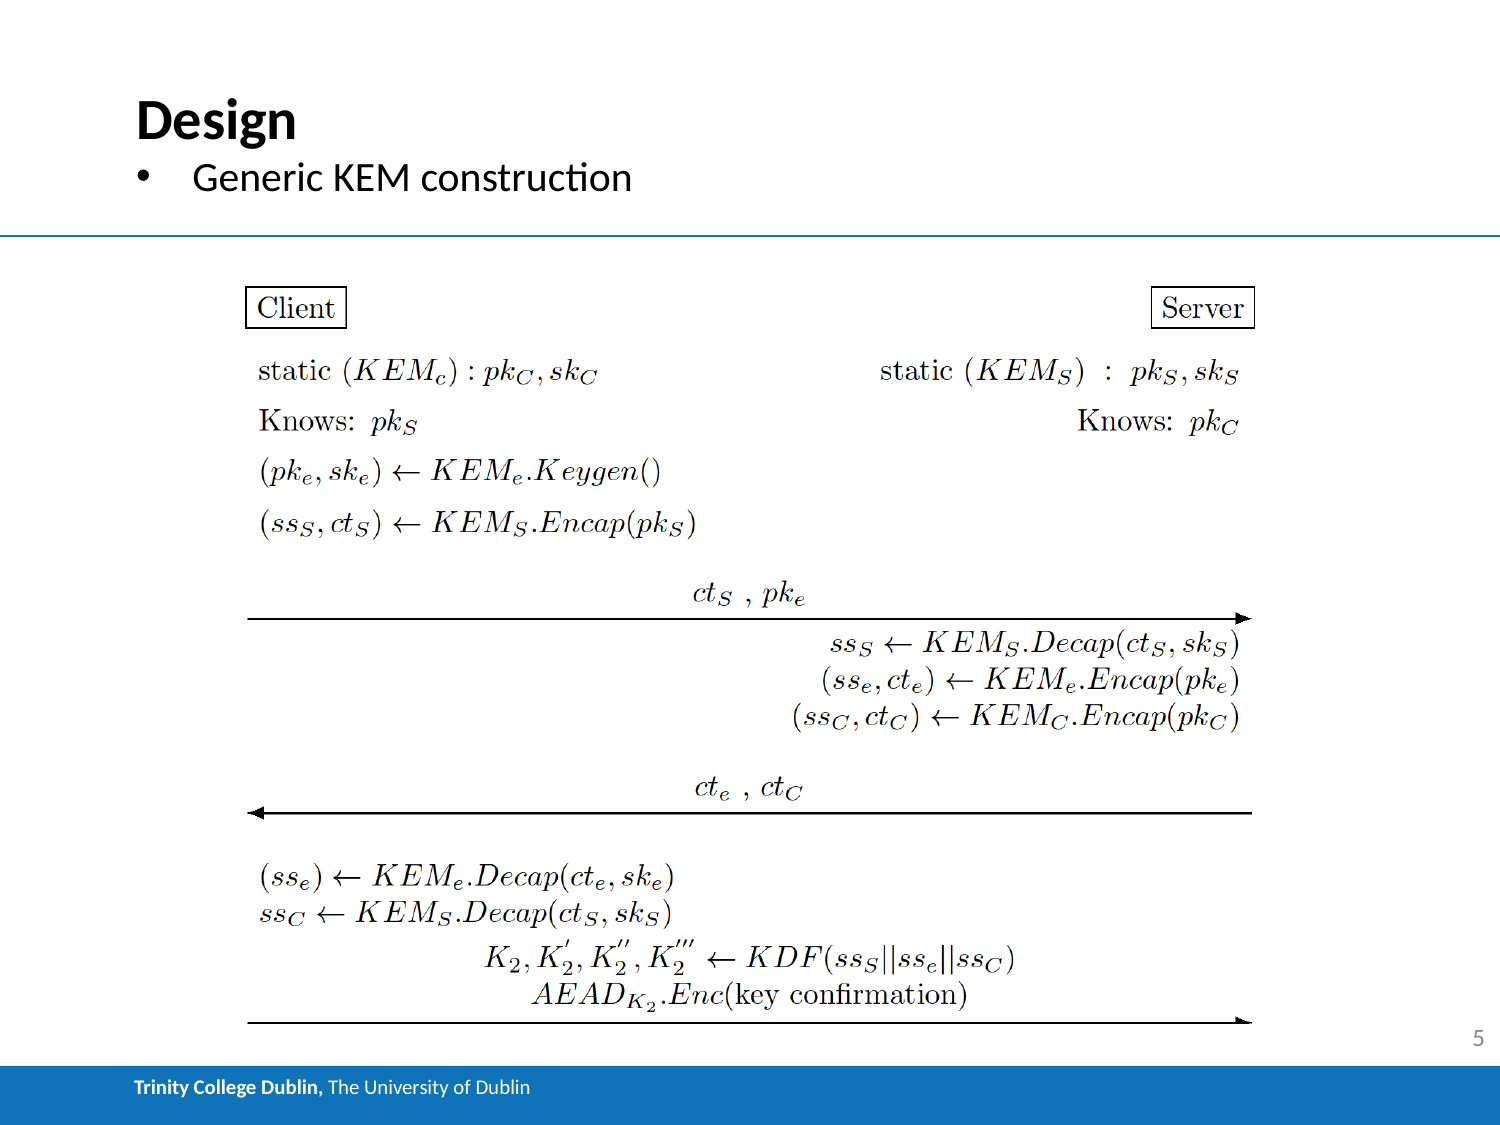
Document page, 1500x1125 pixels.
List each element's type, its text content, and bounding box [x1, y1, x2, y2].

title Design [135, 59, 1367, 149]
slide_number ‹#› [1162, 1006, 1500, 1067]
list Generic KEM construction [135, 149, 1367, 196]
picture [244, 285, 1256, 1025]
